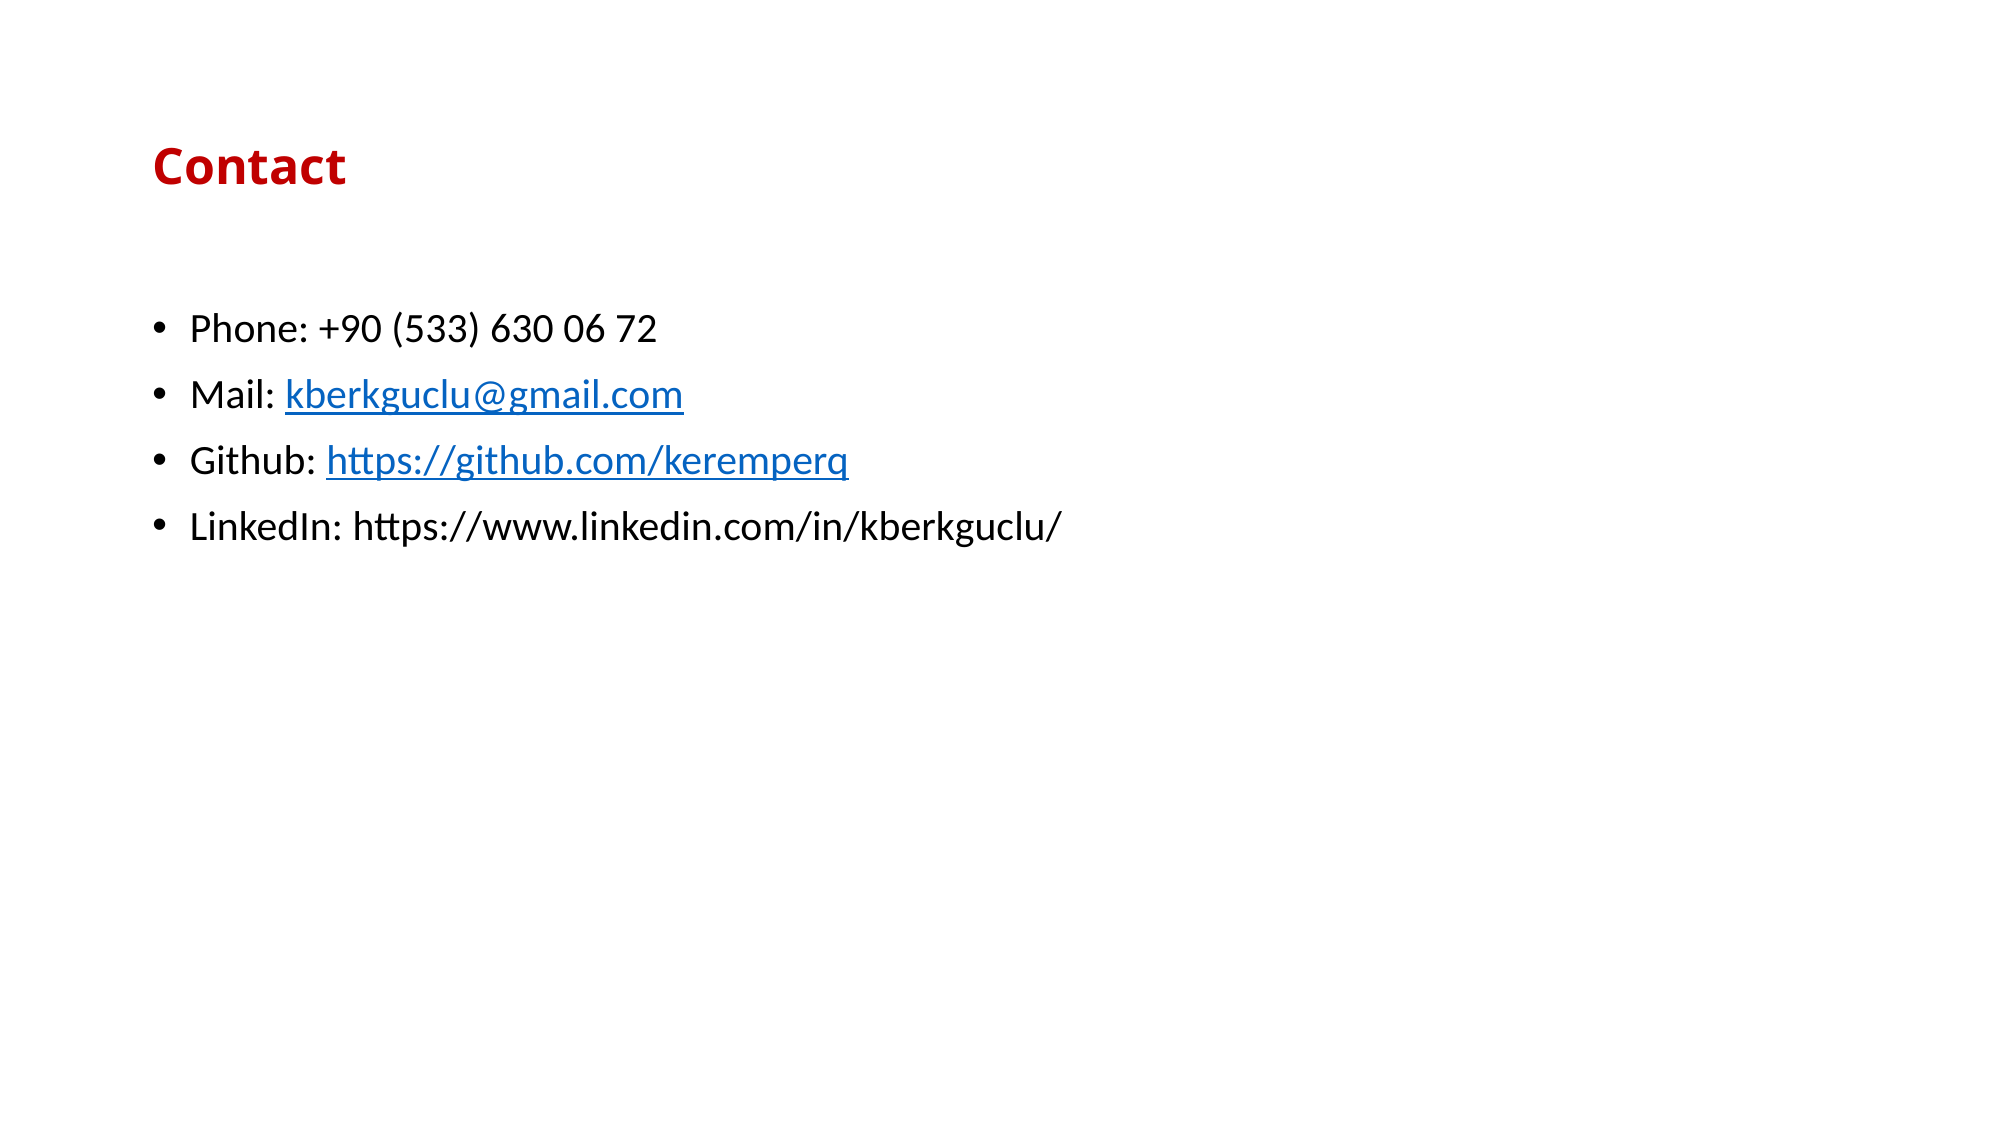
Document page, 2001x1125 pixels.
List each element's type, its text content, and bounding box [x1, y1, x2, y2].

list Phone: +90 (533) 630 06 72 Mail: kberkguclu@gmail.com Github: https://github.com/keremperq LinkedIn: https://www.linkedin.com/in/kberkguclu/ [137, 299, 1863, 1014]
title Contact [137, 59, 1863, 278]
